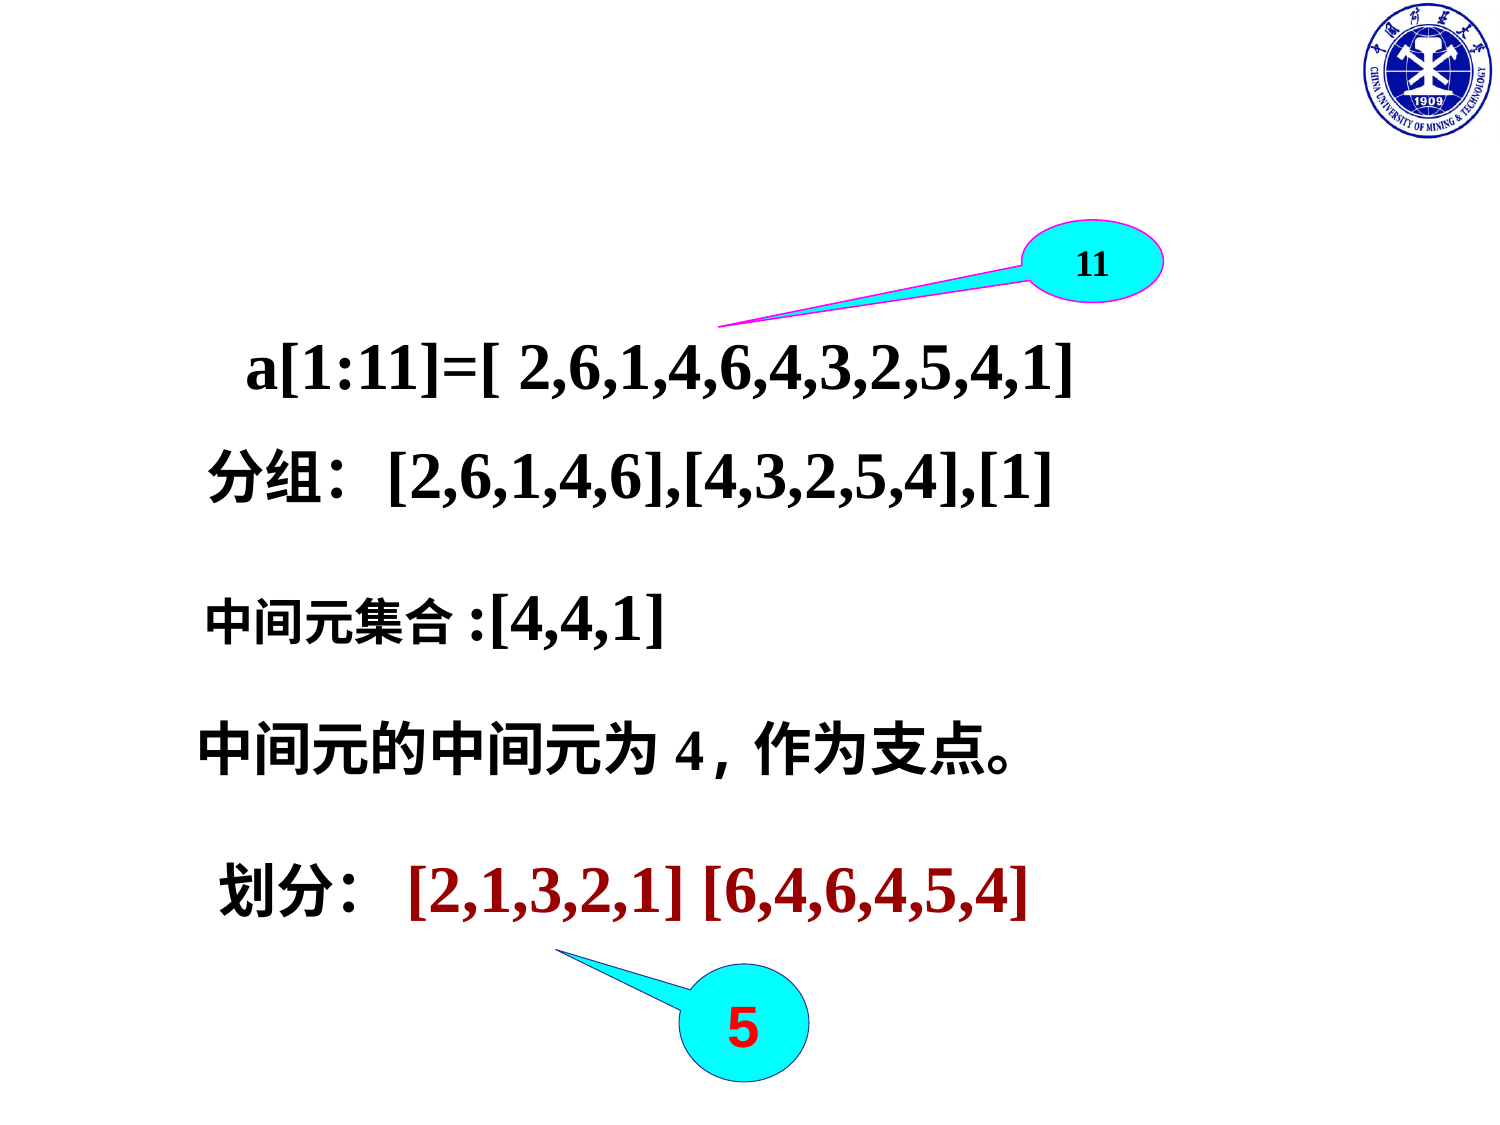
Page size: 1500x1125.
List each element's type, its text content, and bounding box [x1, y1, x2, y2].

picture [1355, 0, 1500, 141]
text_box [2,6,1,4,6],[4,3,2,5,4],[1] [372, 424, 1176, 520]
text_box 划分：[2,1,3,2,1] [6,4,6,4,5,4] [203, 838, 1187, 933]
text_box 中间元的中间元为4,作为支点。 [180, 704, 1060, 789]
text_box a[1:11]=[ 2,6,1,4,6,4,3,2,5,4,1] [230, 283, 1246, 411]
text_box 分组： [191, 432, 372, 518]
text_box 11 [717, 219, 1164, 327]
text_box 5 [555, 949, 809, 1082]
text_box 中间元集合:[4,4,1] [189, 566, 682, 662]
